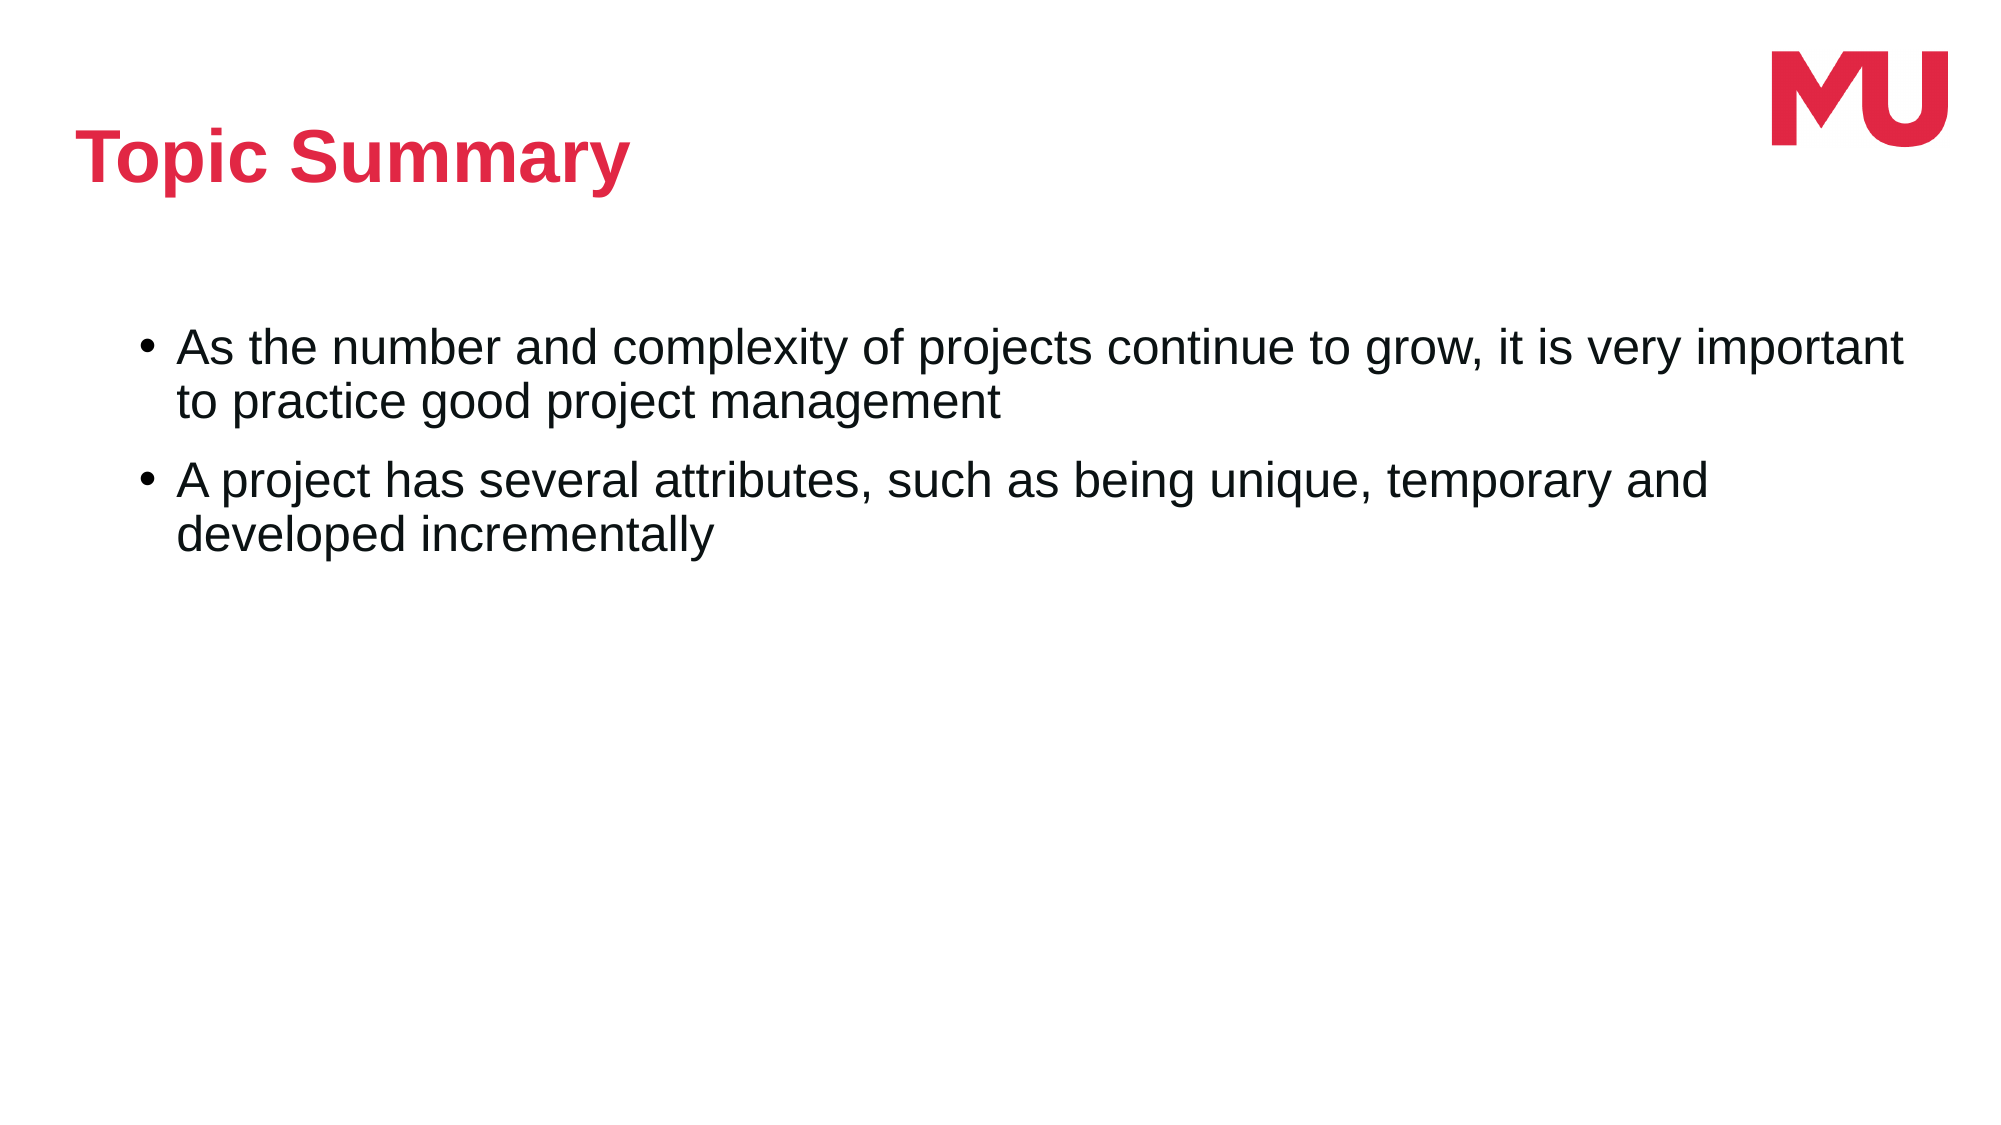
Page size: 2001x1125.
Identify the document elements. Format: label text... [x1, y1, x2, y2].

picture [1770, 49, 1950, 148]
text_box As the number and complexity of projects continue to grow, it is very important to practice good project management A project has several attributes, such as being unique, temporary and developed incrementally [50, 296, 1950, 1012]
text_box Topic Summary [50, 49, 1711, 268]
